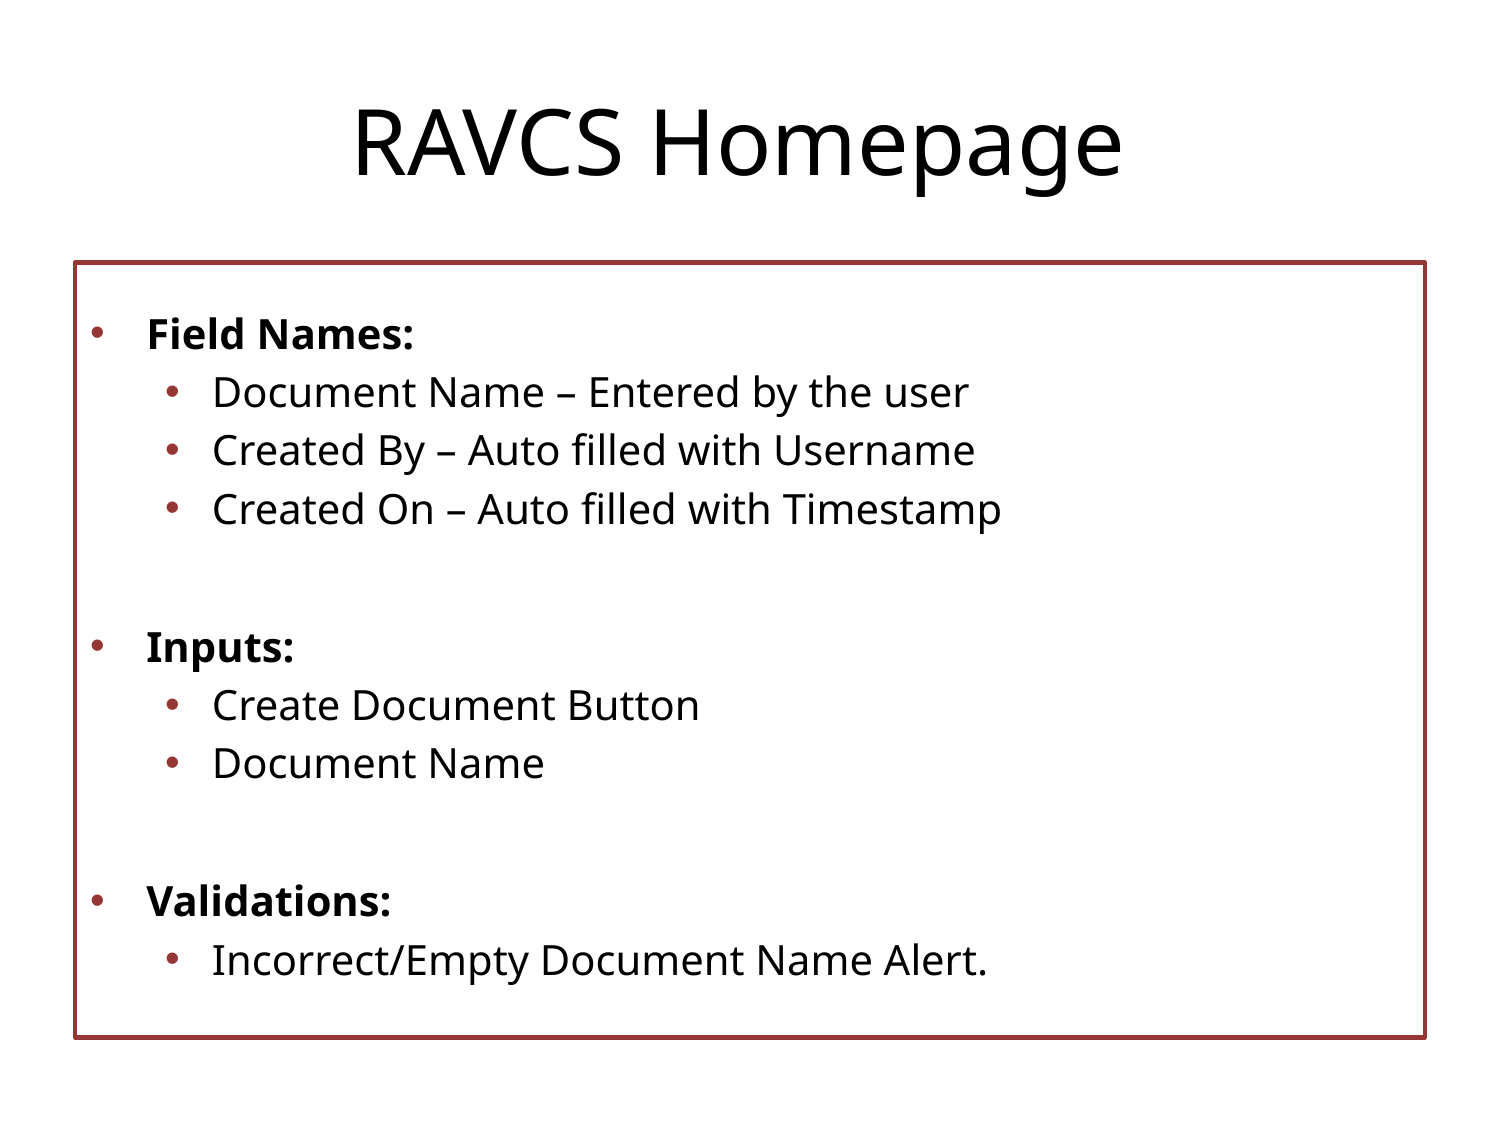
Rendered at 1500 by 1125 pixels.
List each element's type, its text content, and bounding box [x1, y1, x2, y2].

list Field Names: Document Name – Entered by the user Created By – Auto filled with Username Created On – Auto filled with Timestamp Inputs: Create Document Button Document Name Validations: Incorrect/Empty Document Name Alert. [75, 262, 1425, 1038]
title RAVCS Homepage [75, 45, 1425, 233]
